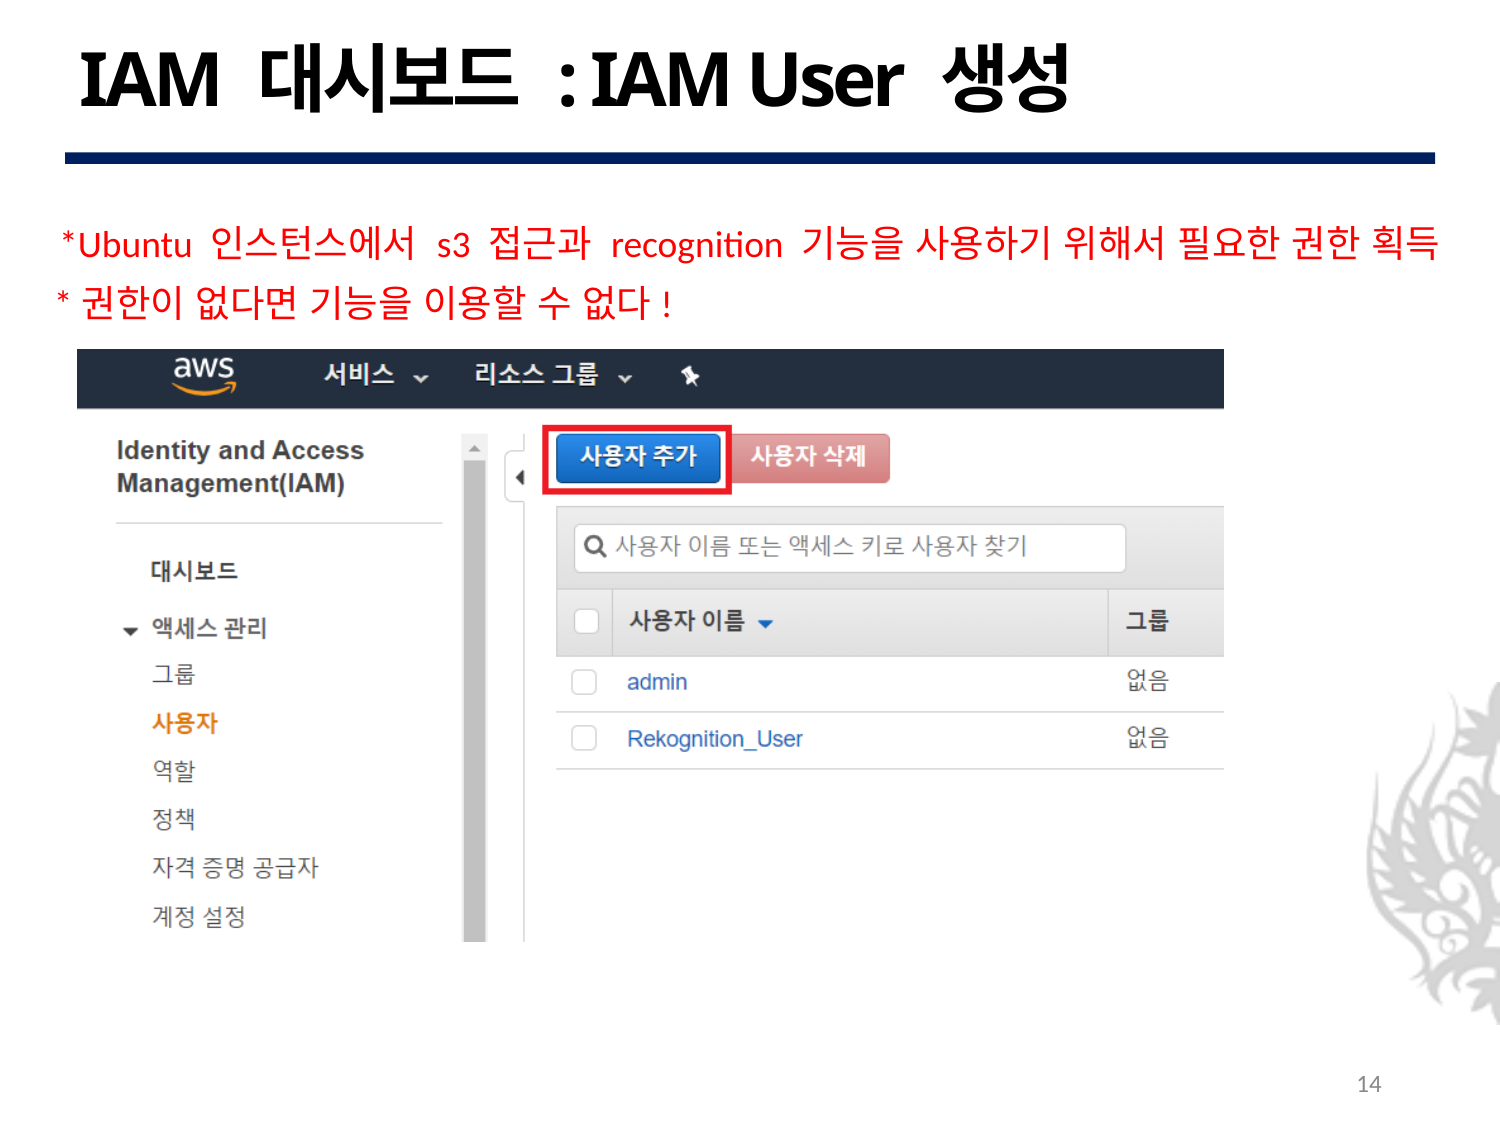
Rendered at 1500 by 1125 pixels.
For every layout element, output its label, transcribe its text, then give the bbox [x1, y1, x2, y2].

text_box IAM 대시보드 : IAM User 생성 [77, 29, 1450, 122]
text_box *권한이 없다면 기능을 이용할 수 없다! [39, 273, 688, 333]
picture [1366, 682, 1500, 1025]
picture [77, 349, 1225, 942]
slide_number 14 [1350, 1071, 1389, 1125]
text_box *Ubuntu 인스턴스에서 s3 접근과 recognition 기능을 사용하기 위해서 필요한 권한 획득 [44, 212, 1456, 273]
